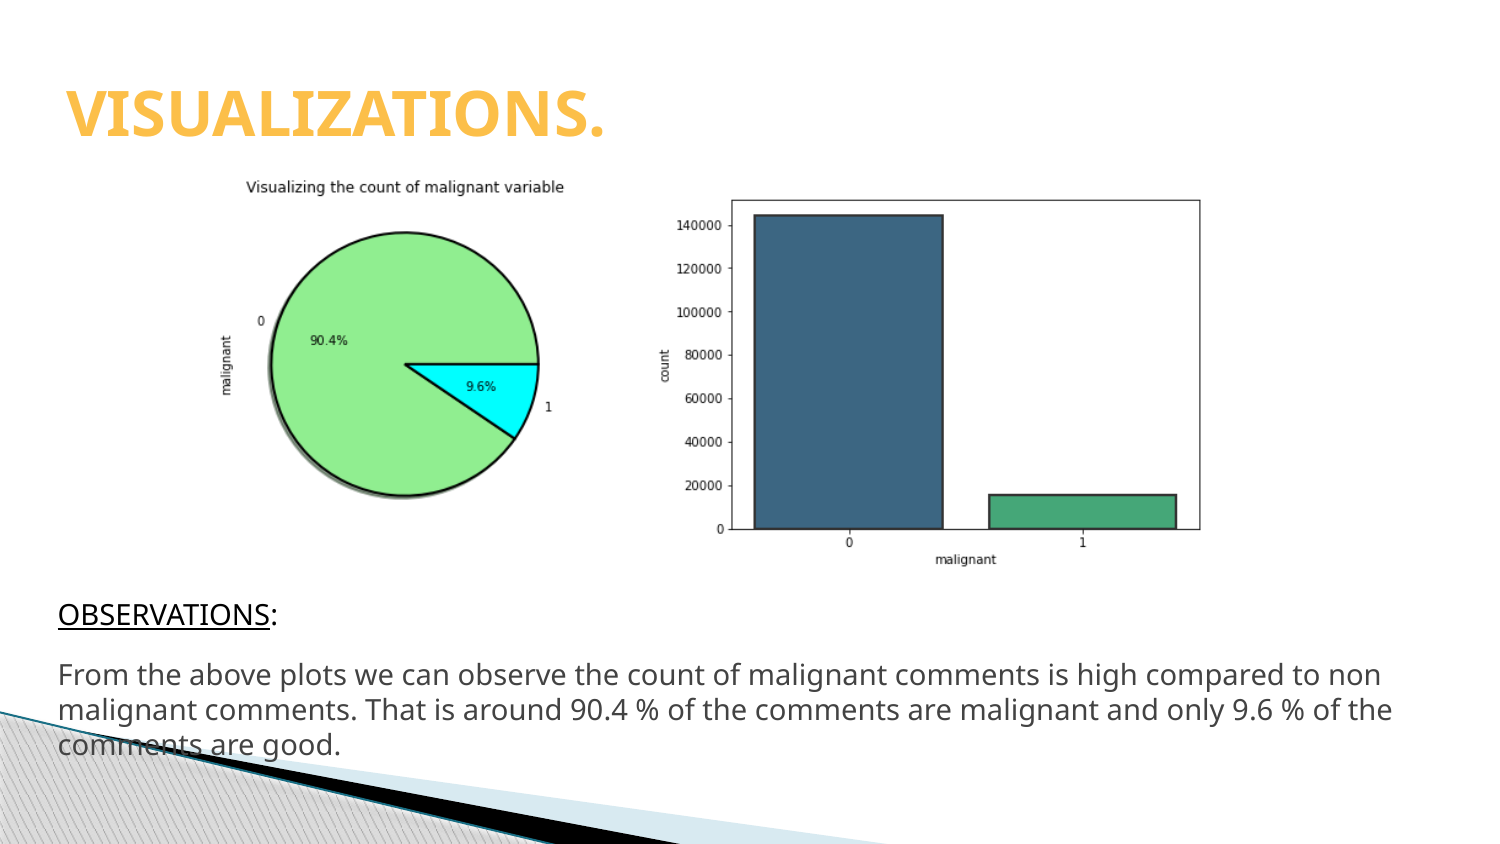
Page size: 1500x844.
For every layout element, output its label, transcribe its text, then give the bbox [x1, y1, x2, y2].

list OBSERVATIONS: From the above plots we can observe the count of malignant comments is high compared to non malignant comments. That is around 90.4 % of the comments are malignant and only 9.6 % of the comments are good. [42, 581, 1449, 844]
picture [211, 172, 1208, 575]
title VISUALIZATIONS. [51, 58, 1449, 230]
